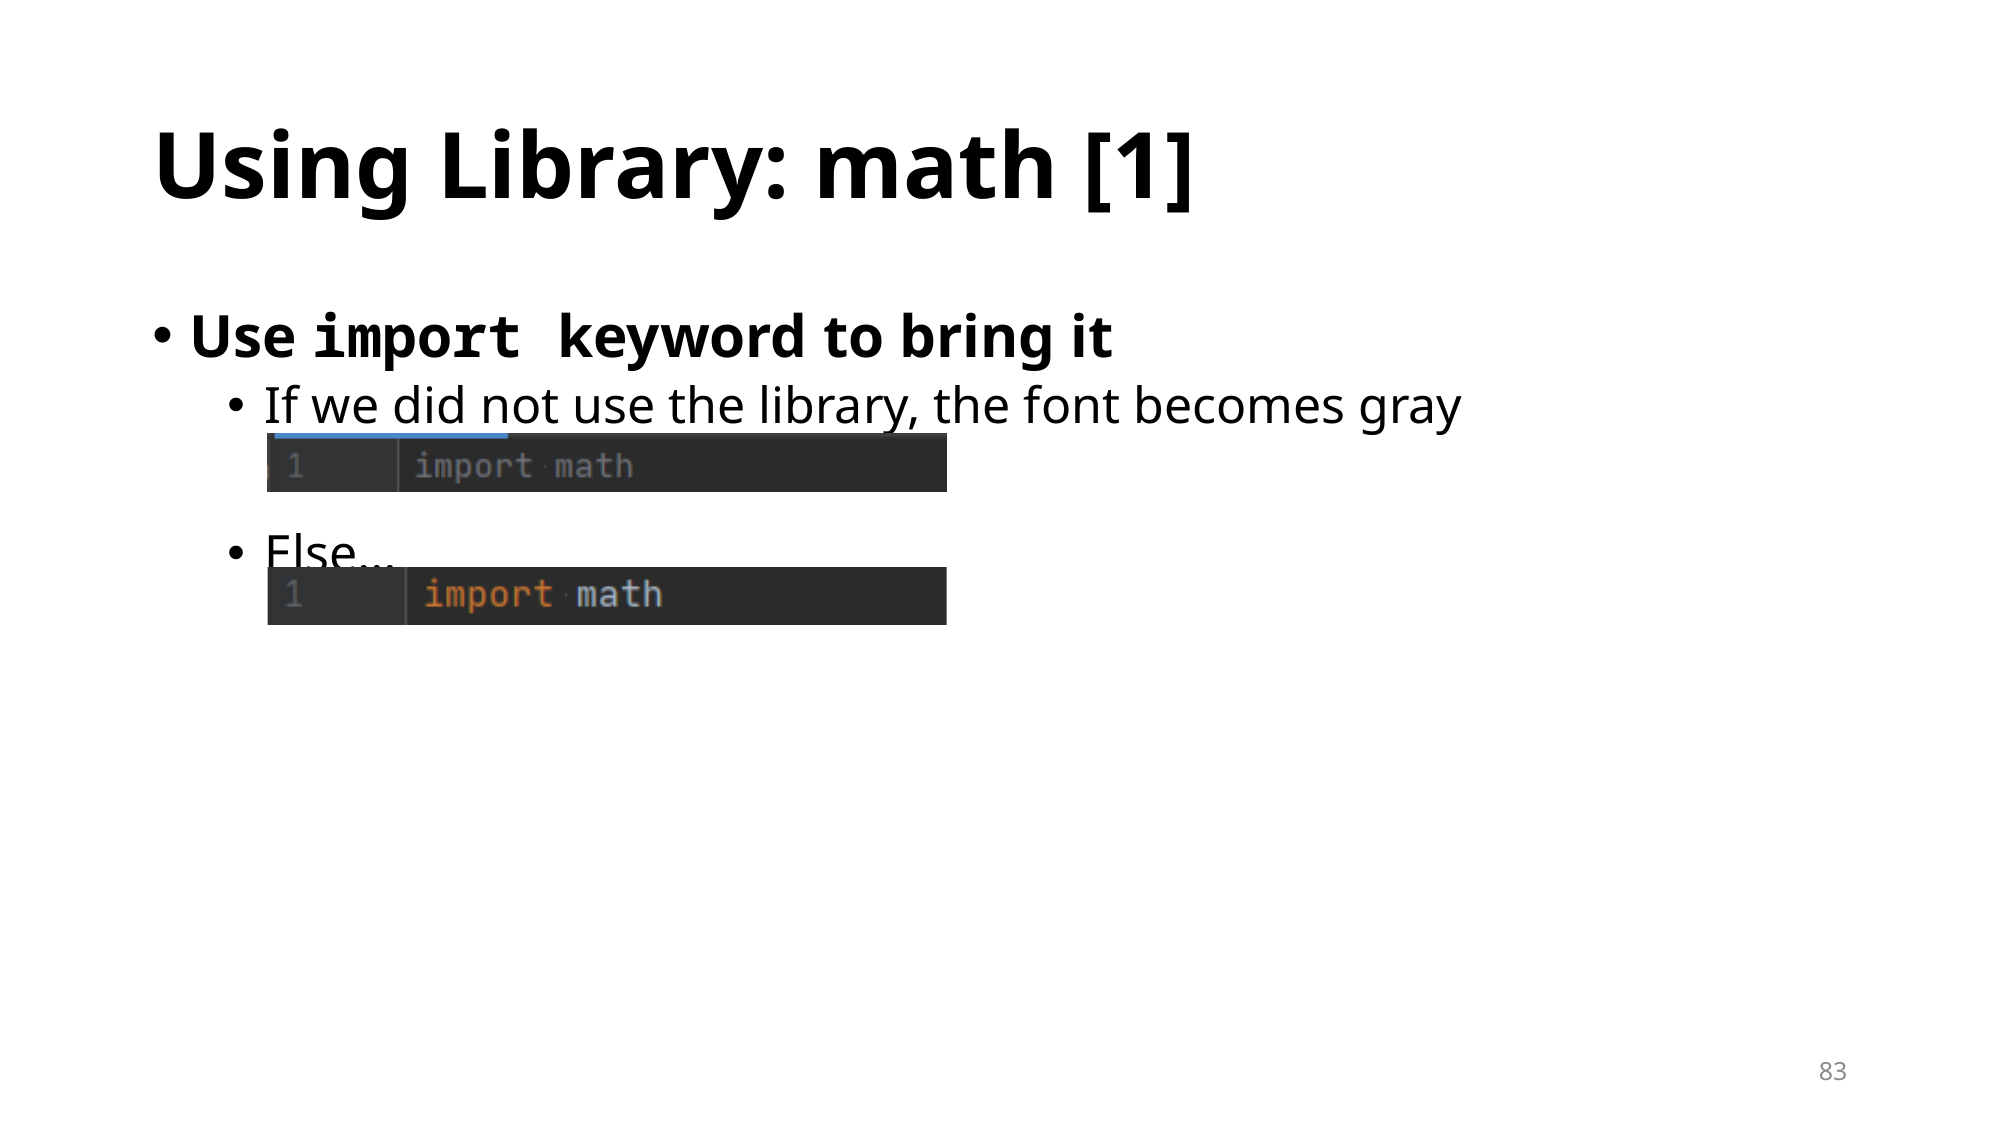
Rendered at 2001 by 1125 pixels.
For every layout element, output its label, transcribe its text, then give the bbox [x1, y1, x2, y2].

picture [267, 567, 947, 626]
slide_number 83 [1412, 1042, 1863, 1103]
title Using Library: math [1] [137, 59, 1863, 278]
picture [267, 433, 947, 493]
list Use import keyword to bring it If we did not use the library, the font becomes gray Else… [137, 299, 1863, 1014]
